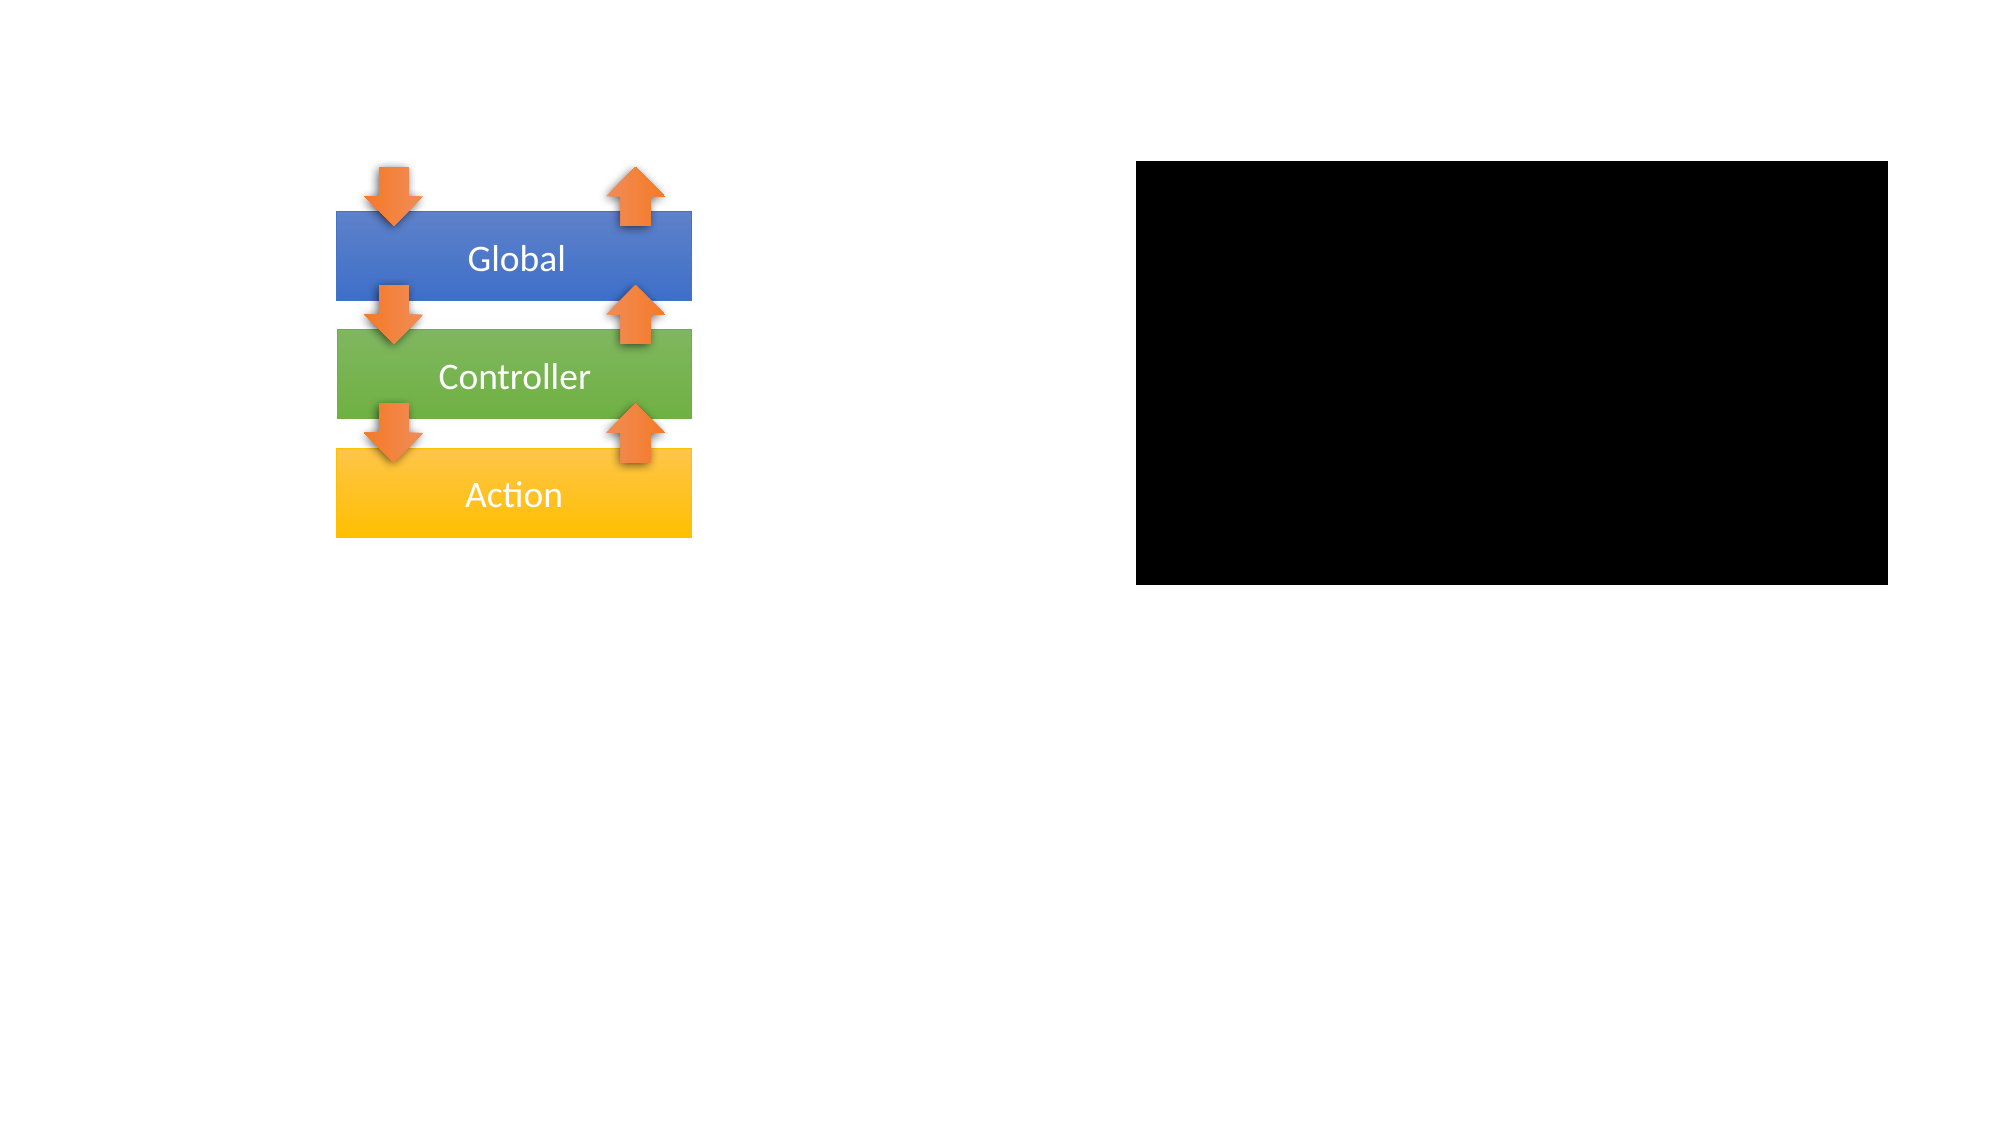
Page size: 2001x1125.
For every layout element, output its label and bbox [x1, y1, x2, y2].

text_box [605, 166, 666, 211]
text_box [1136, 161, 1888, 585]
text_box [605, 301, 666, 329]
text_box [336, 211, 692, 301]
text_box [364, 419, 424, 448]
text_box [605, 419, 666, 448]
text_box [364, 301, 424, 329]
text_box [364, 166, 424, 211]
text_box [337, 329, 692, 419]
text_box [336, 448, 692, 538]
